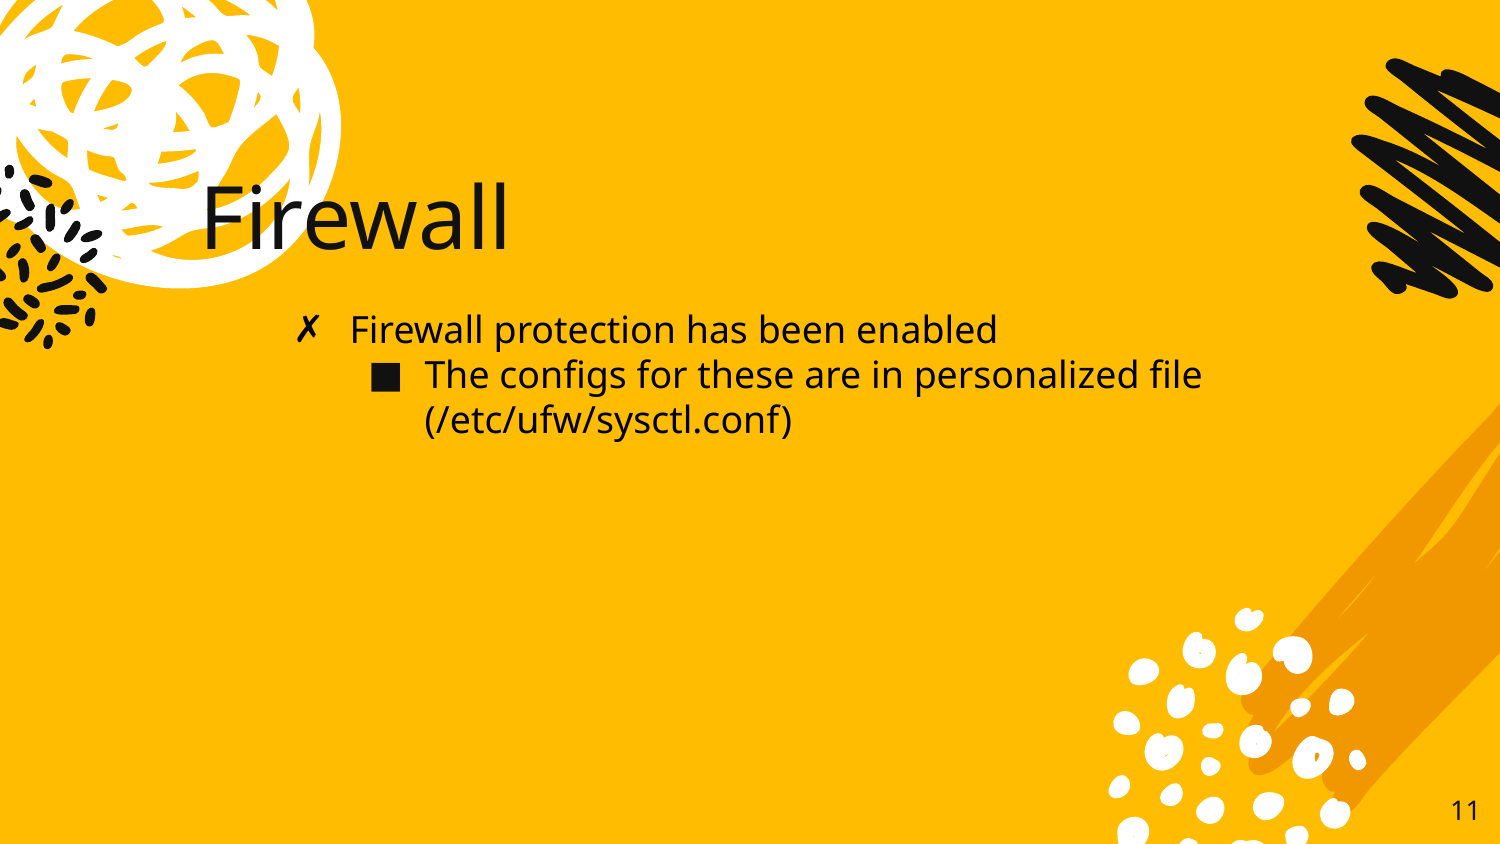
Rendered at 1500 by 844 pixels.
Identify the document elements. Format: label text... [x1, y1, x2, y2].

list Firewall protection has been enabled The configs for these are in personalized file (/etc/ufw/sysctl.conf) [199, 305, 1301, 715]
slide_number ‹#› [1391, 779, 1482, 844]
title Firewall [199, 164, 1301, 267]
